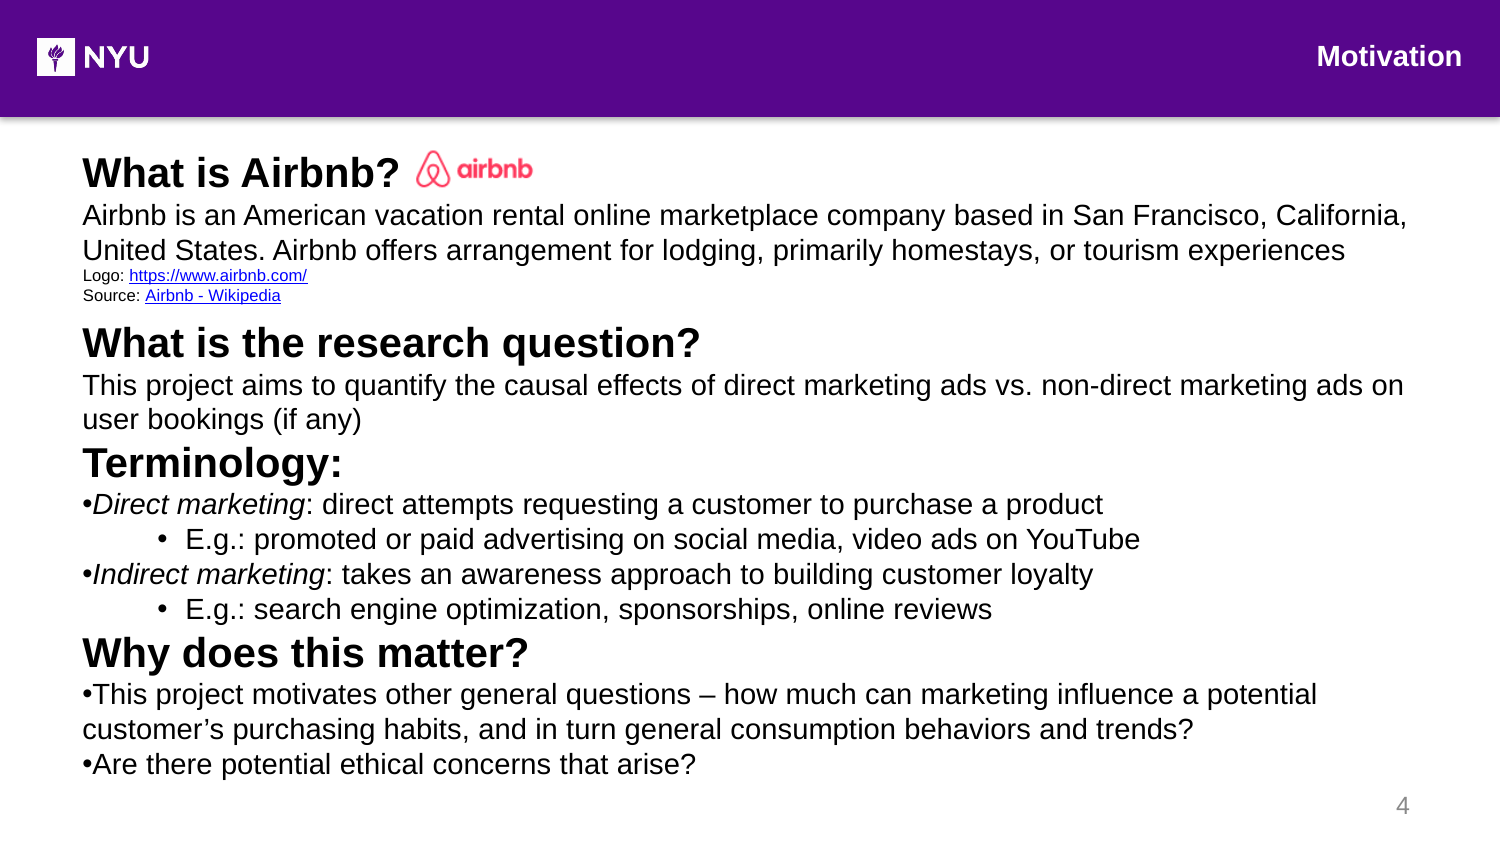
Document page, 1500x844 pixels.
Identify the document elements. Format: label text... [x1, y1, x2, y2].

list Motivation [1013, 37, 1463, 81]
slide_number 4 [1074, 782, 1425, 828]
picture [37, 38, 149, 76]
picture [406, 131, 556, 201]
text_box Logo: https://www.airbnb.com/ Source: Airbnb - Wikipedia [68, 257, 1298, 313]
list What is Airbnb? Airbnb is an American vacation rental online marketplace company based in San Francisco, California, United States. Airbnb offers arrangement for lodging, primarily homestays, or tourism experiences What is the research question? This project aims to quantify the causal effects of direct marketing ads vs. non-direct marketing ads on user bookings (if any) Terminology: Direct marketing: direct attempts requesting a customer to purchase a product E.g.: promoted or paid advertising on social media, video ads on YouTube Indirect marketing: takes an awareness approach to building customer loyalty E.g.: search engine optimization, sponsorships, online reviews Why does this matter? This project motivates other general questions – how much can marketing influence a potential customer’s purchasing habits, and in turn general consumption behaviors and trends? Are there potential ethical concerns that arise? [82, 145, 1447, 660]
